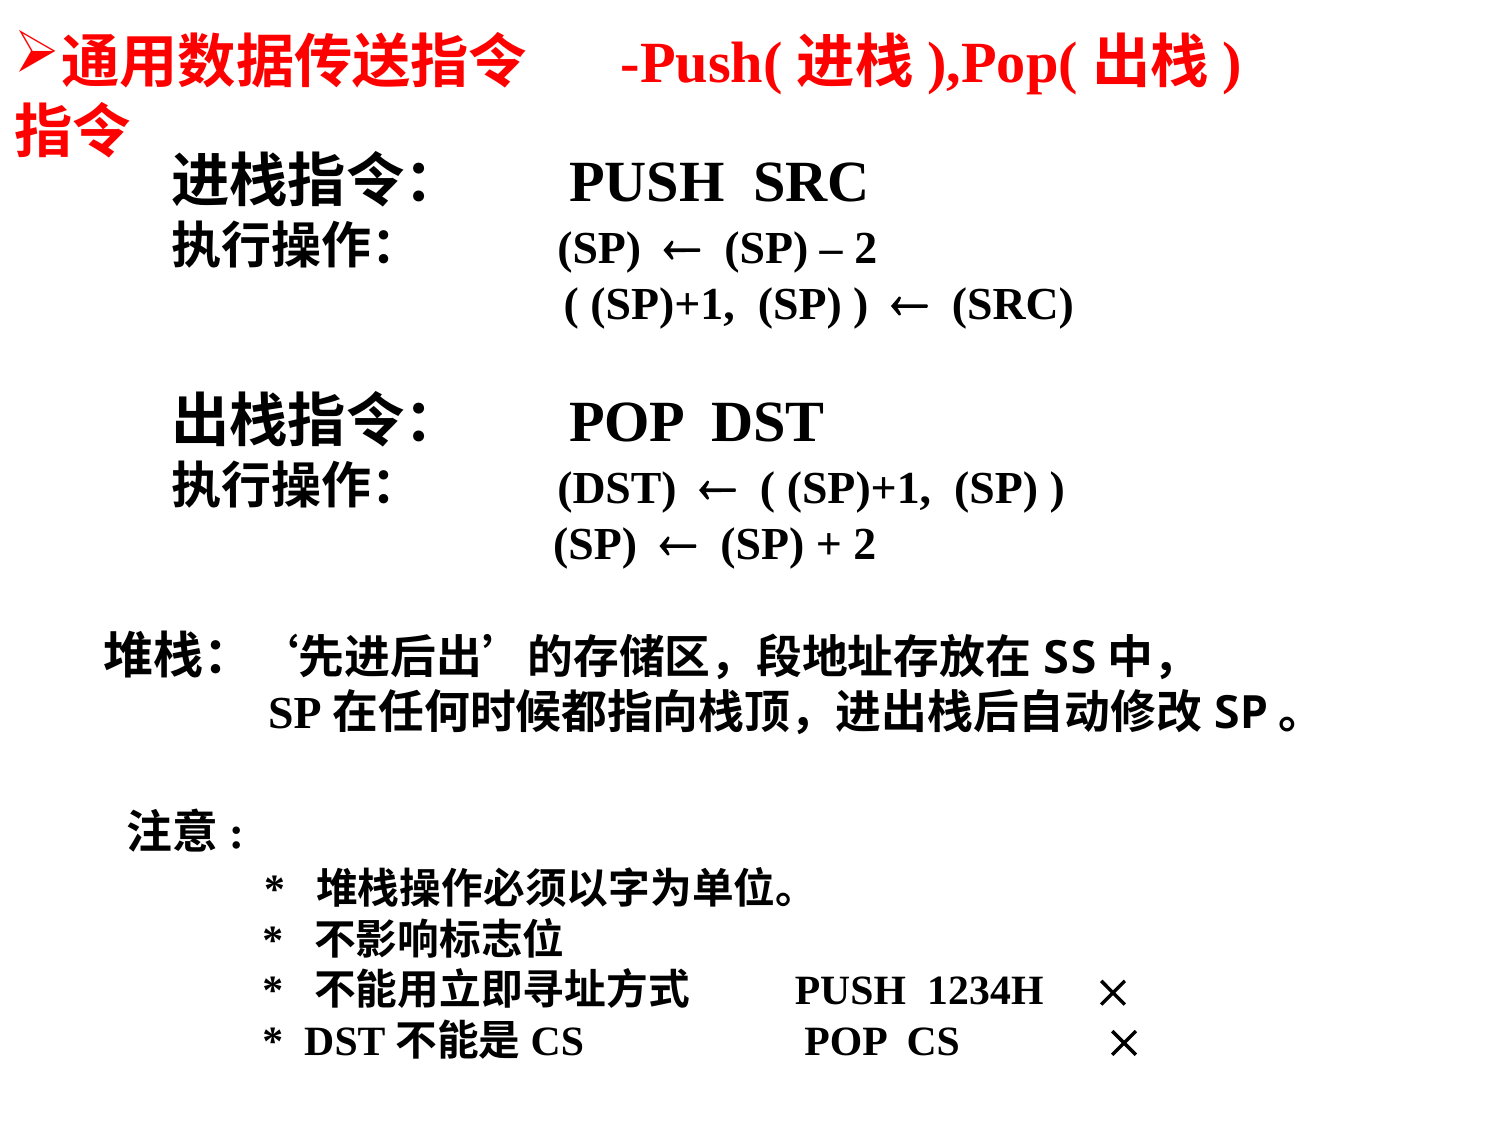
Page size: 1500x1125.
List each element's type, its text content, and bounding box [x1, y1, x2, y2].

text_box 通用数据传送指令 -Push(进栈),Pop(出栈)指令 [0, 16, 1329, 172]
text_box 进栈指令： PUSH SRC 执行操作： (SP)  (SP) – 2 ( (SP)+1, (SP) )  (SRC) 出栈指令： POP DST 执行操作： (DST)  ( (SP)+1, (SP) ) (SP)  (SP) + 2 堆栈：‘先进后出’的存储区，段地址存放在SS中， SP在任何时候都指向栈顶，进出栈后自动修改SP。 注意: * 堆栈操作必须以字为单位。 * 不影响标志位 * 不能用立即寻址方式 PUSH 1234H  * DST不能是CS POP CS  [88, 135, 1440, 1071]
